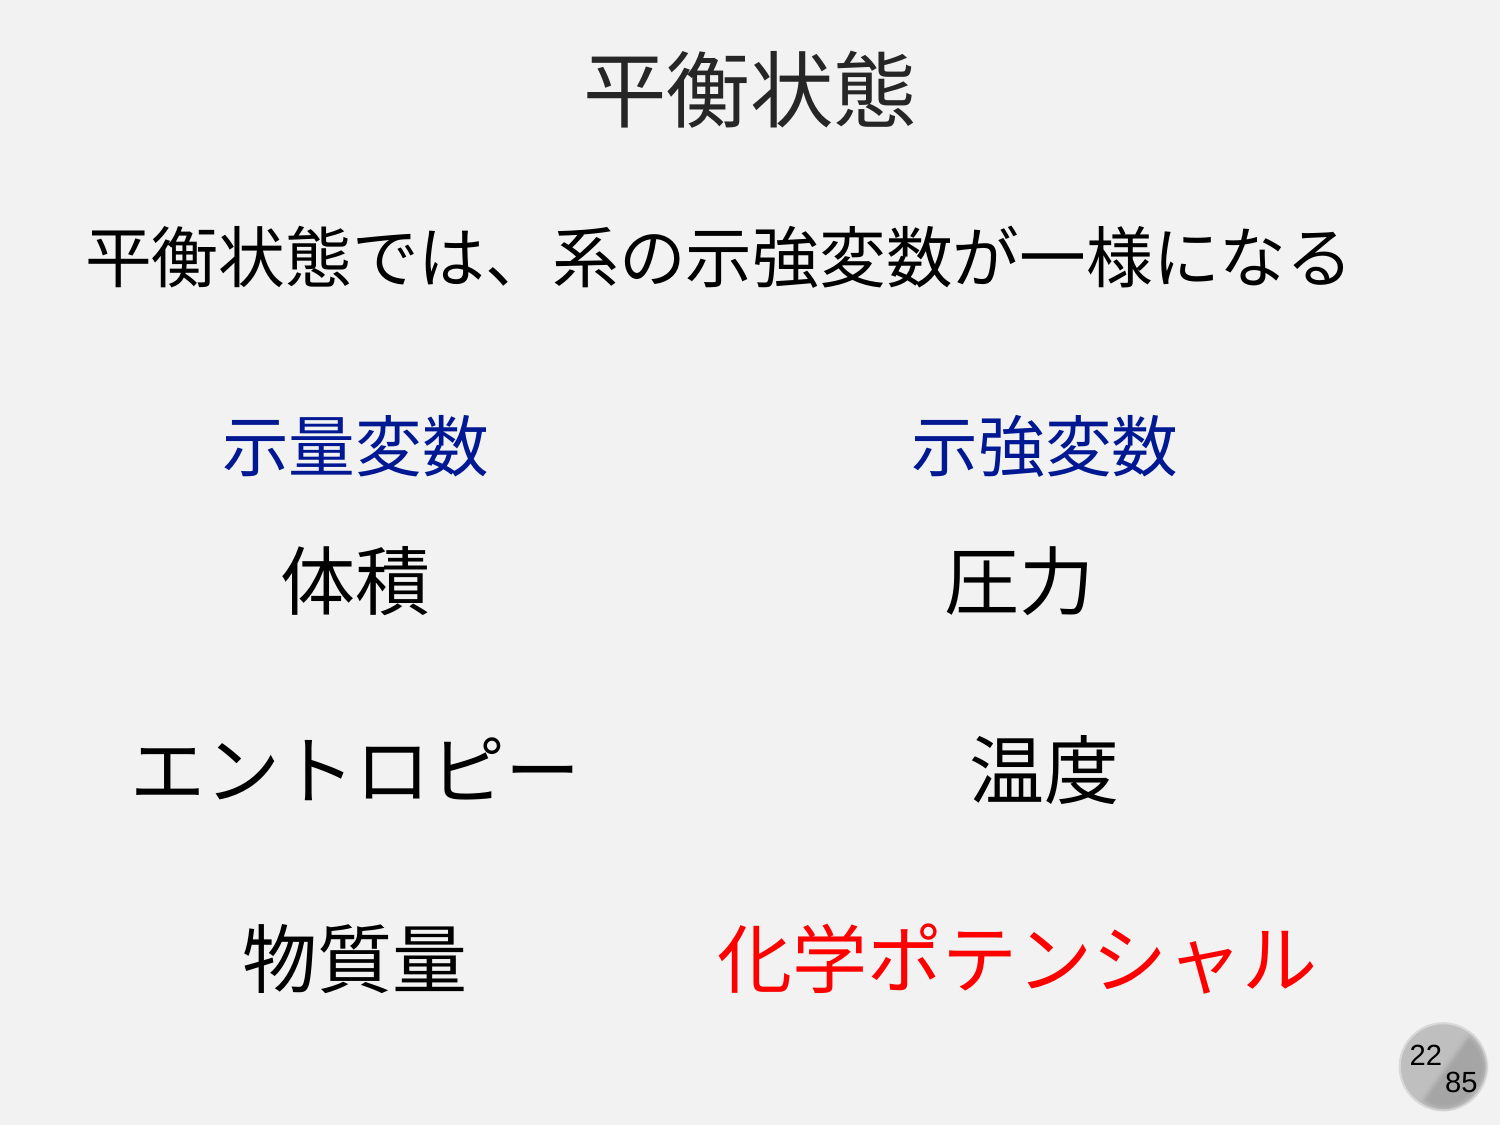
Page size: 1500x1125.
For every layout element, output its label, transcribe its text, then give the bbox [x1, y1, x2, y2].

text_box 示強変数 [896, 397, 1194, 492]
text_box 示量変数 [207, 397, 505, 492]
list 平衡状態 [0, 31, 1500, 155]
text_box 平衡状態では、系の示強変数が一様になる [70, 208, 1369, 303]
